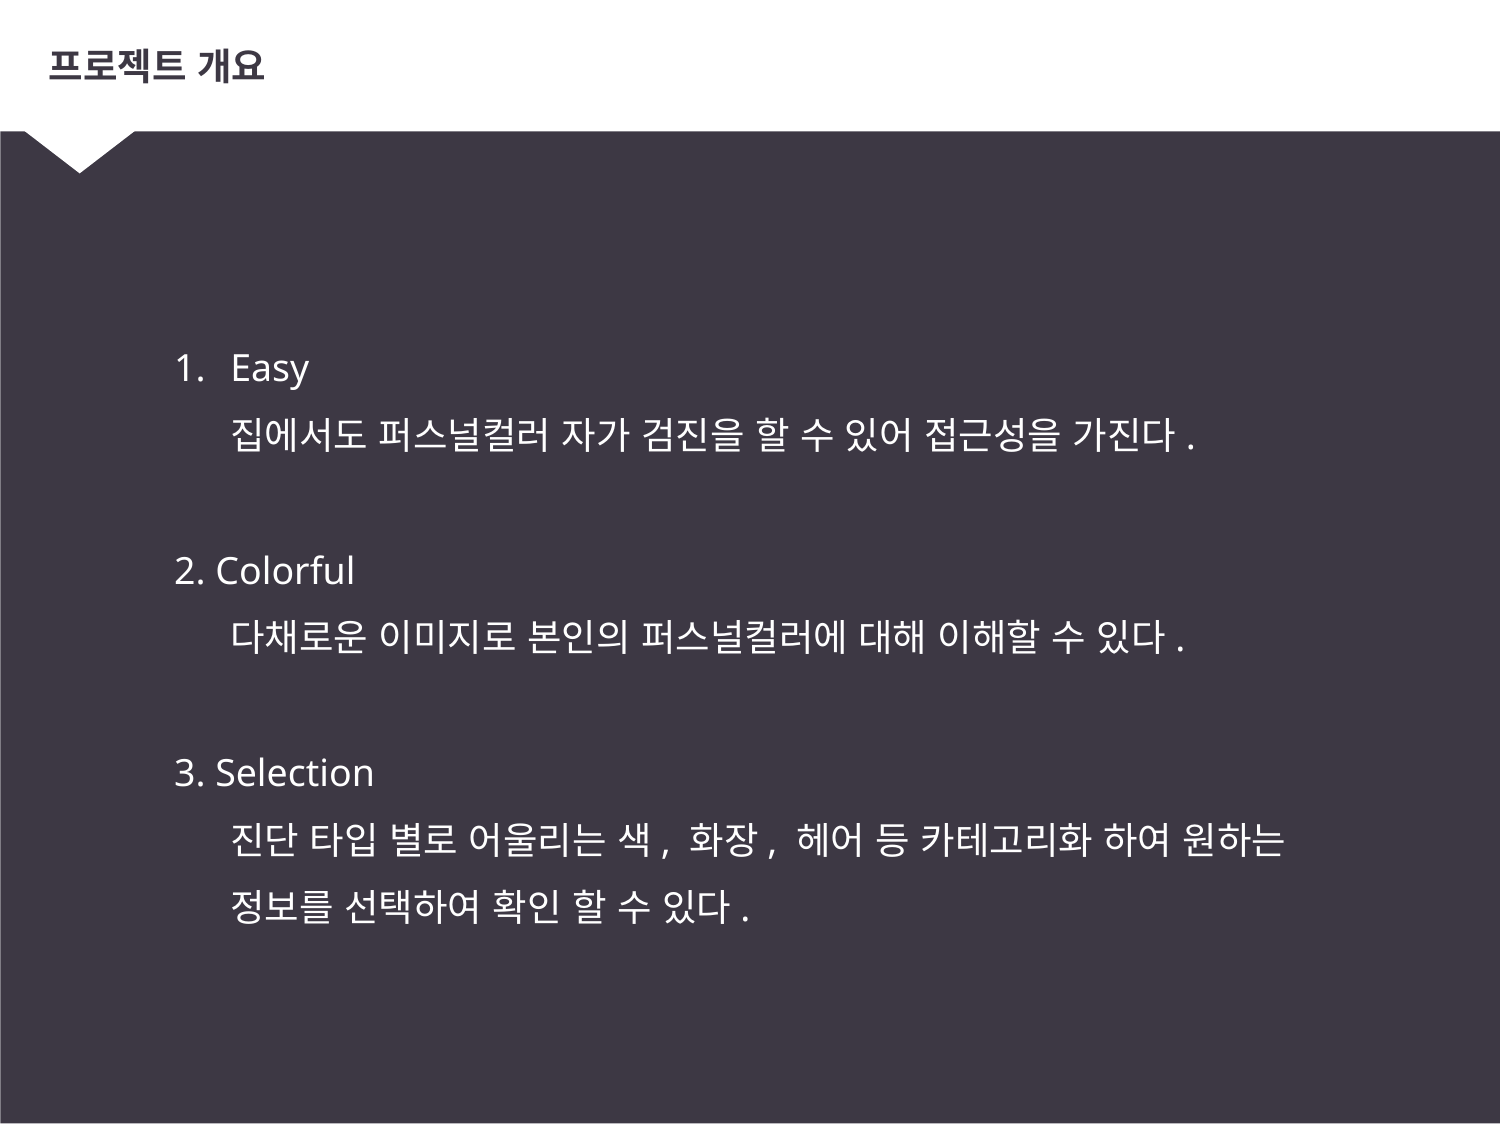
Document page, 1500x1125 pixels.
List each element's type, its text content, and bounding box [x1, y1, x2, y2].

title 프로젝트 개요 [33, 19, 1483, 113]
text_box Easy 집에서도 퍼스널컬러 자가 검진을 할 수 있어 접근성을 가진다. 2. Colorful 다채로운 이미지로 본인의 퍼스널컬러에 대해 이해할 수 있다. 3. Selection 진단 타입 별로 어울리는 색, 화장, 헤어 등 카테고리화 하여 원하는 정보를 선택하여 확인 할 수 있다. [159, 314, 1353, 937]
